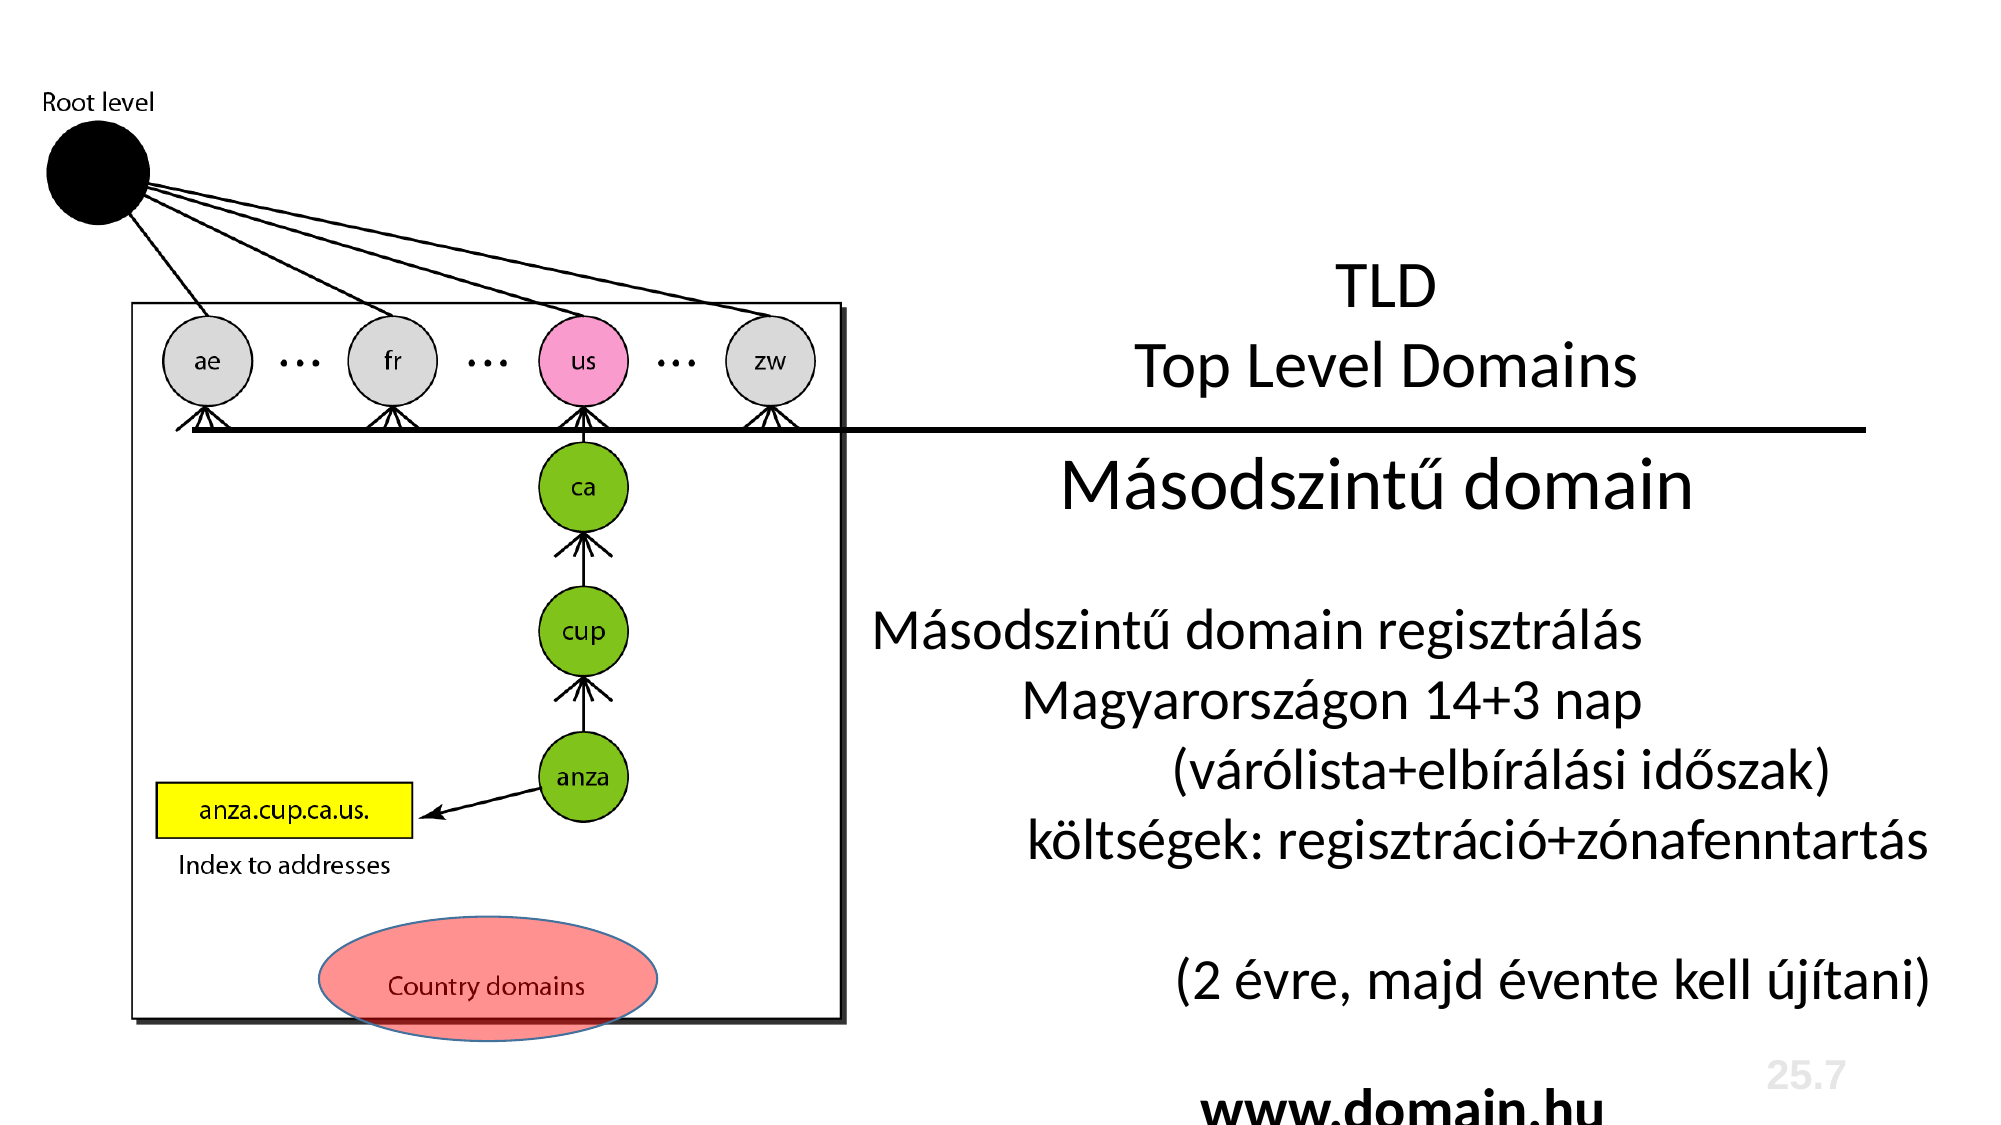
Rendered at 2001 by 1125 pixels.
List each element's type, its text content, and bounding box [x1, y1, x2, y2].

text_box [371, 1025, 605, 1043]
picture [41, 88, 847, 1025]
text_box TLD Top Level Domains [971, 232, 1802, 408]
text_box Másodszintű domain [1001, 433, 1755, 532]
text_box Másodszintű domain regisztrálás Magyarországon 14+3 nap (várólista+elbírálási időszak) költségek: regisztráció+zónafenntartás (2 évre, majd évente kell újítani) www.domain.hu [857, 583, 1950, 1125]
